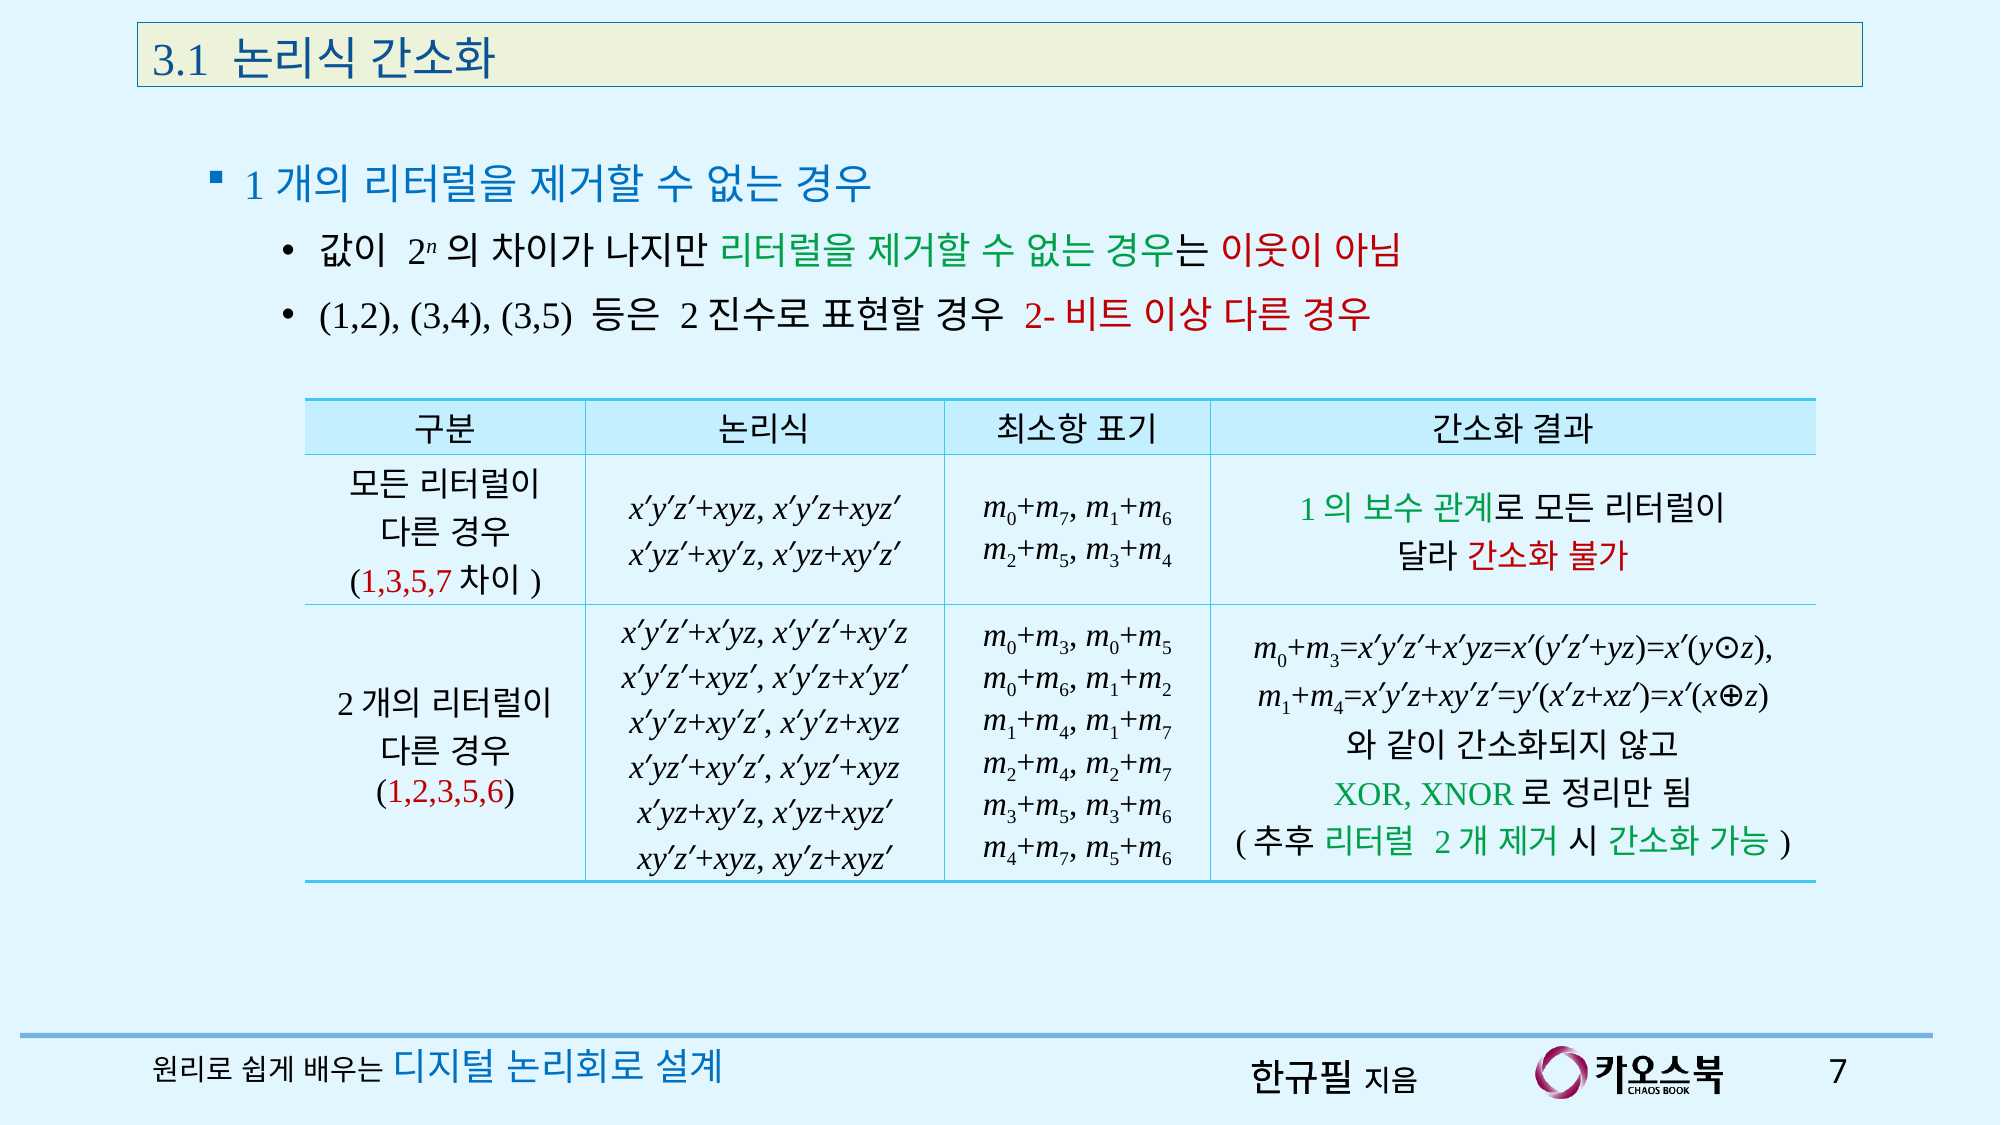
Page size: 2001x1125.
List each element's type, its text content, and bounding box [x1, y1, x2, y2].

table_cell m0+m7, m1+m6 m2+m5, m3+m4 [945, 455, 1210, 604]
picture [1535, 1046, 1723, 1099]
text_box 3.1 논리식 간소화 [137, 22, 1863, 87]
table_cell m0+m3=x′y′z′+x′yz=x′(y′z′+yz)=x′(y⊙z), m1+m4=x′y′z+xy′z′=y′(x′z+xz′)=x′(x⊕z) 와 같이 간소화되지 않고 XOR, XNOR로 정리만 됨 (추후 리터럴 2개 제거 시 간소화 가능) [1211, 605, 1816, 880]
table_cell 1의 보수 관계로 모든 리터럴이 달라 간소화 불가 [1211, 455, 1816, 604]
table_header 구분 [305, 401, 585, 454]
table_cell 모든 리터럴이 다른 경우 (1,3,5,7차이) [305, 455, 585, 604]
table_cell 2개의 리터럴이 다른 경우 (1,2,3,5,6) [305, 605, 585, 880]
list 1개의 리터럴을 제거할 수 없는 경우 값이 2n의 차이가 나지만 리터럴을 제거할 수 없는 경우는 이웃이 아님 (1,2), (3,4), (3,5) 등은 2진수로 표현할 경우 2-비트 이상 다른 경우 [116, 139, 1863, 371]
table_header 간소화 결과 [1211, 401, 1816, 454]
slide_number 7 [1769, 1042, 1863, 1103]
table_cell m0+m3, m0+m5 m0+m6, m1+m2 m1+m4, m1+m7 m2+m4, m2+m7 m3+m5, m3+m6 m4+m7, m5+m6 [945, 605, 1210, 880]
table_cell x′y′z′+x′yz, x′y′z′+xy′z x′y′z′+xyz′, x′y′z+x′yz′ x′y′z+xy′z′, x′y′z+xyz x′yz′+xy′z′, x′yz′+xyz x′yz+xy′z, x′yz+xyz′ xy′z′+xyz, xy′z+xyz′ [586, 605, 944, 880]
table_header 최소항 표기 [945, 401, 1210, 454]
table_cell x′y′z′+xyz, x′y′z+xyz′ x′yz′+xy′z, x′yz+xy′z′ [586, 455, 944, 604]
footer 원리로 쉽게 배우는 디지털 논리회로 설계 [137, 1035, 832, 1096]
table_header 논리식 [586, 401, 944, 454]
